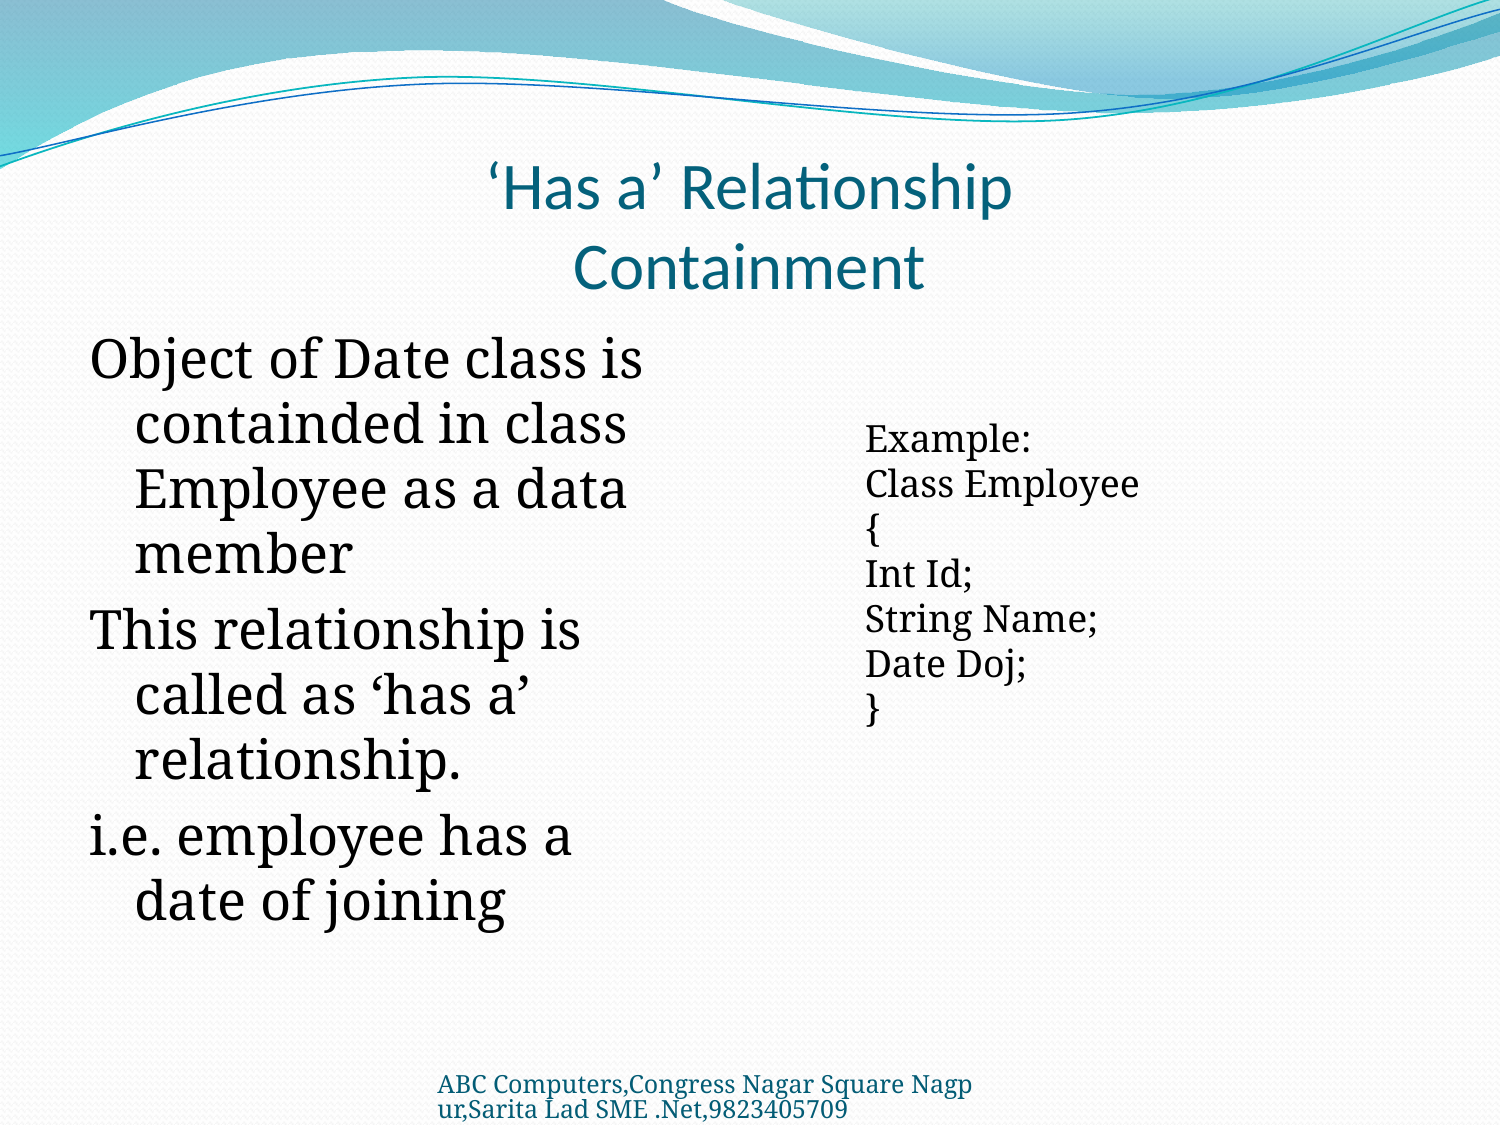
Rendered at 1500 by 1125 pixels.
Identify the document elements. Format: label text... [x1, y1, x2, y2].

text_box Example: Class Employee { Int Id; String Name; Date Doj; } [849, 362, 1350, 738]
list Object of Date class is containded in class Employee as a data member This relationship is called as ‘has a’ relationship. i.e. employee has a date of joining [75, 317, 675, 1038]
footer ABC Computers,Congress Nagar Square Nagpur,Sarita Lad SME .Net,9823405709 [437, 1042, 988, 1103]
title ‘Has a’ Relationship Containment [75, 115, 1425, 303]
